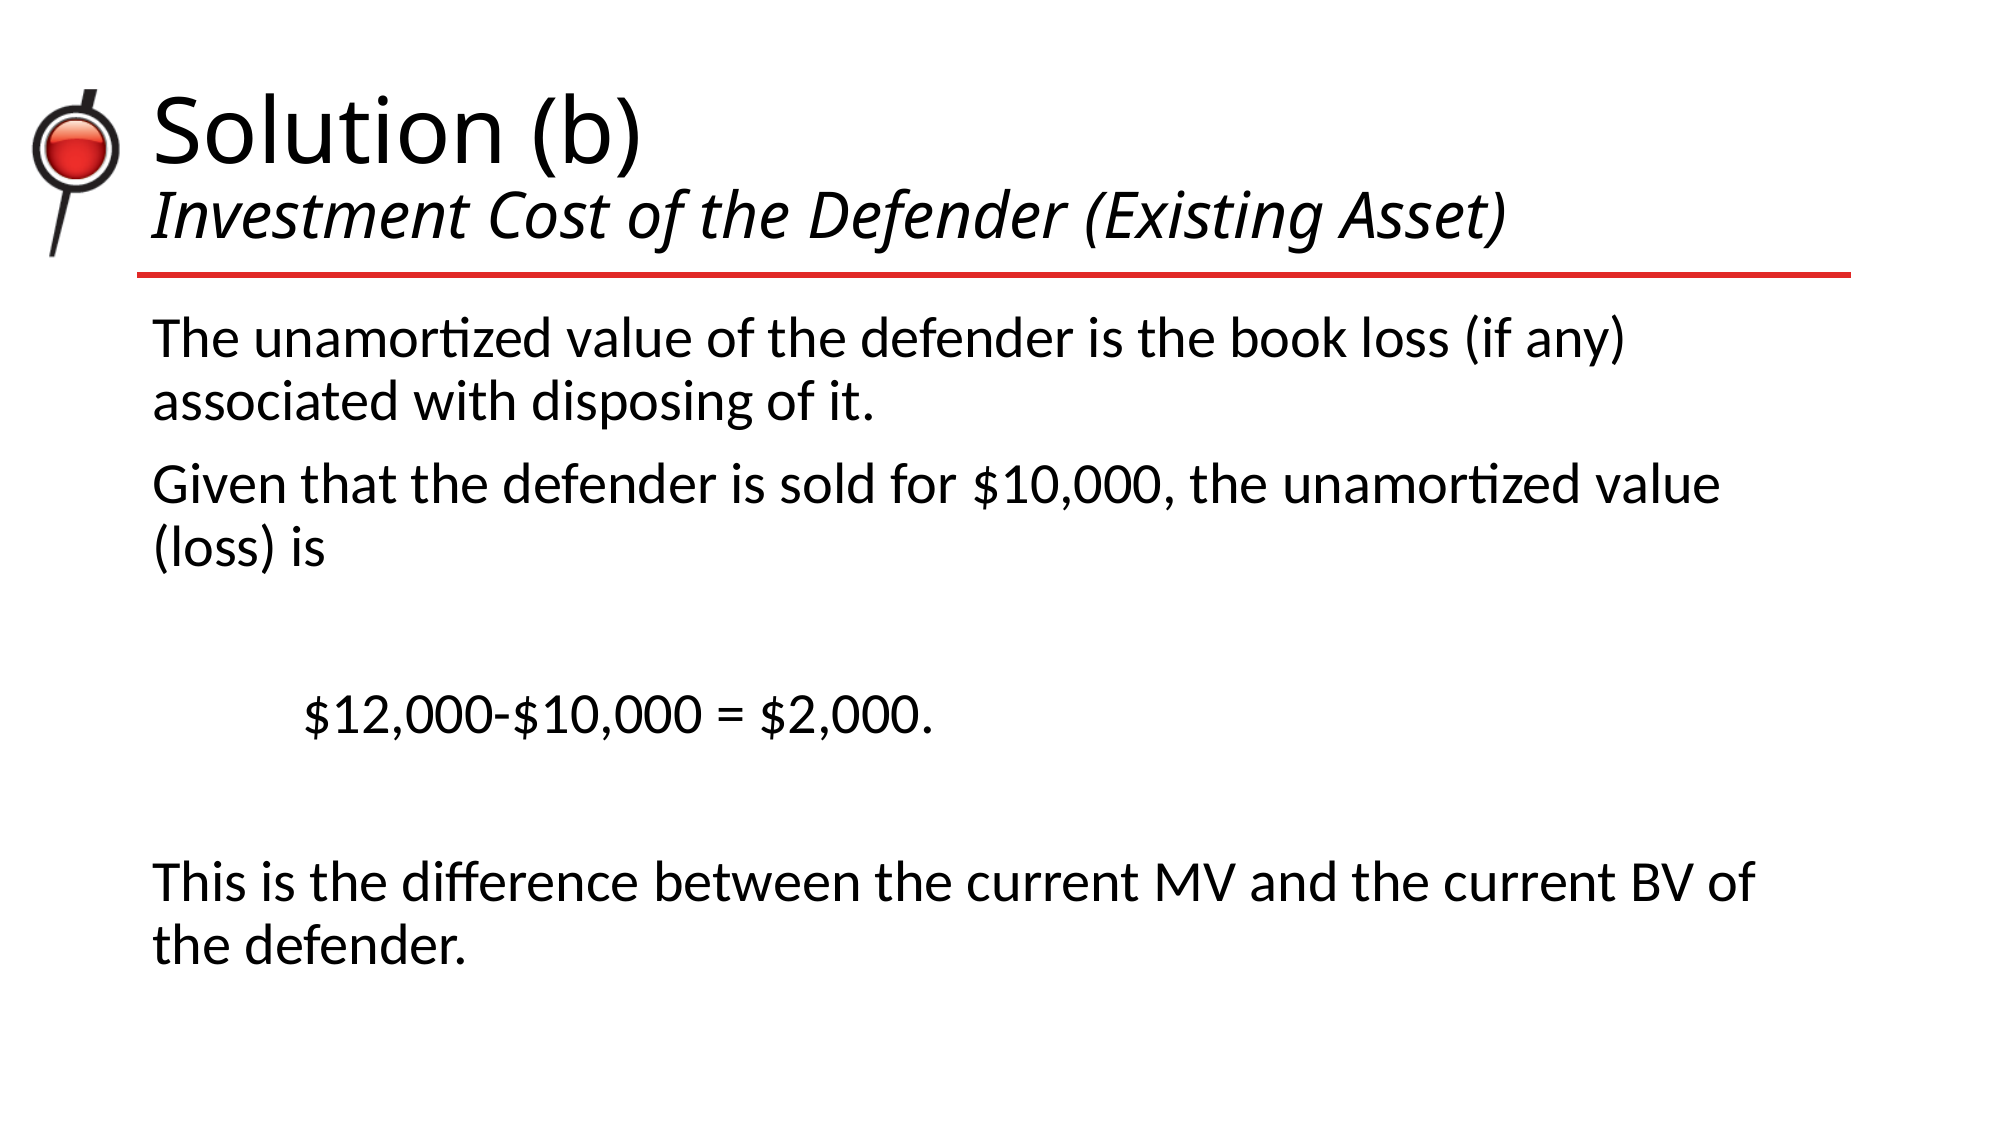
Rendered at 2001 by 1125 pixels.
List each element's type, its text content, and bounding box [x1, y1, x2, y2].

picture [9, 69, 137, 268]
title Solution (b) Investment Cost of the Defender (Existing Asset) [137, 59, 1863, 278]
list The unamortized value of the defender is the book loss (if any) associated with disposing of it. Given that the defender is sold for $10,000, the unamortized value (loss) is $12,000-$10,000 = $2,000. This is the difference between the current MV and the current BV of the defender. [137, 299, 1863, 1014]
